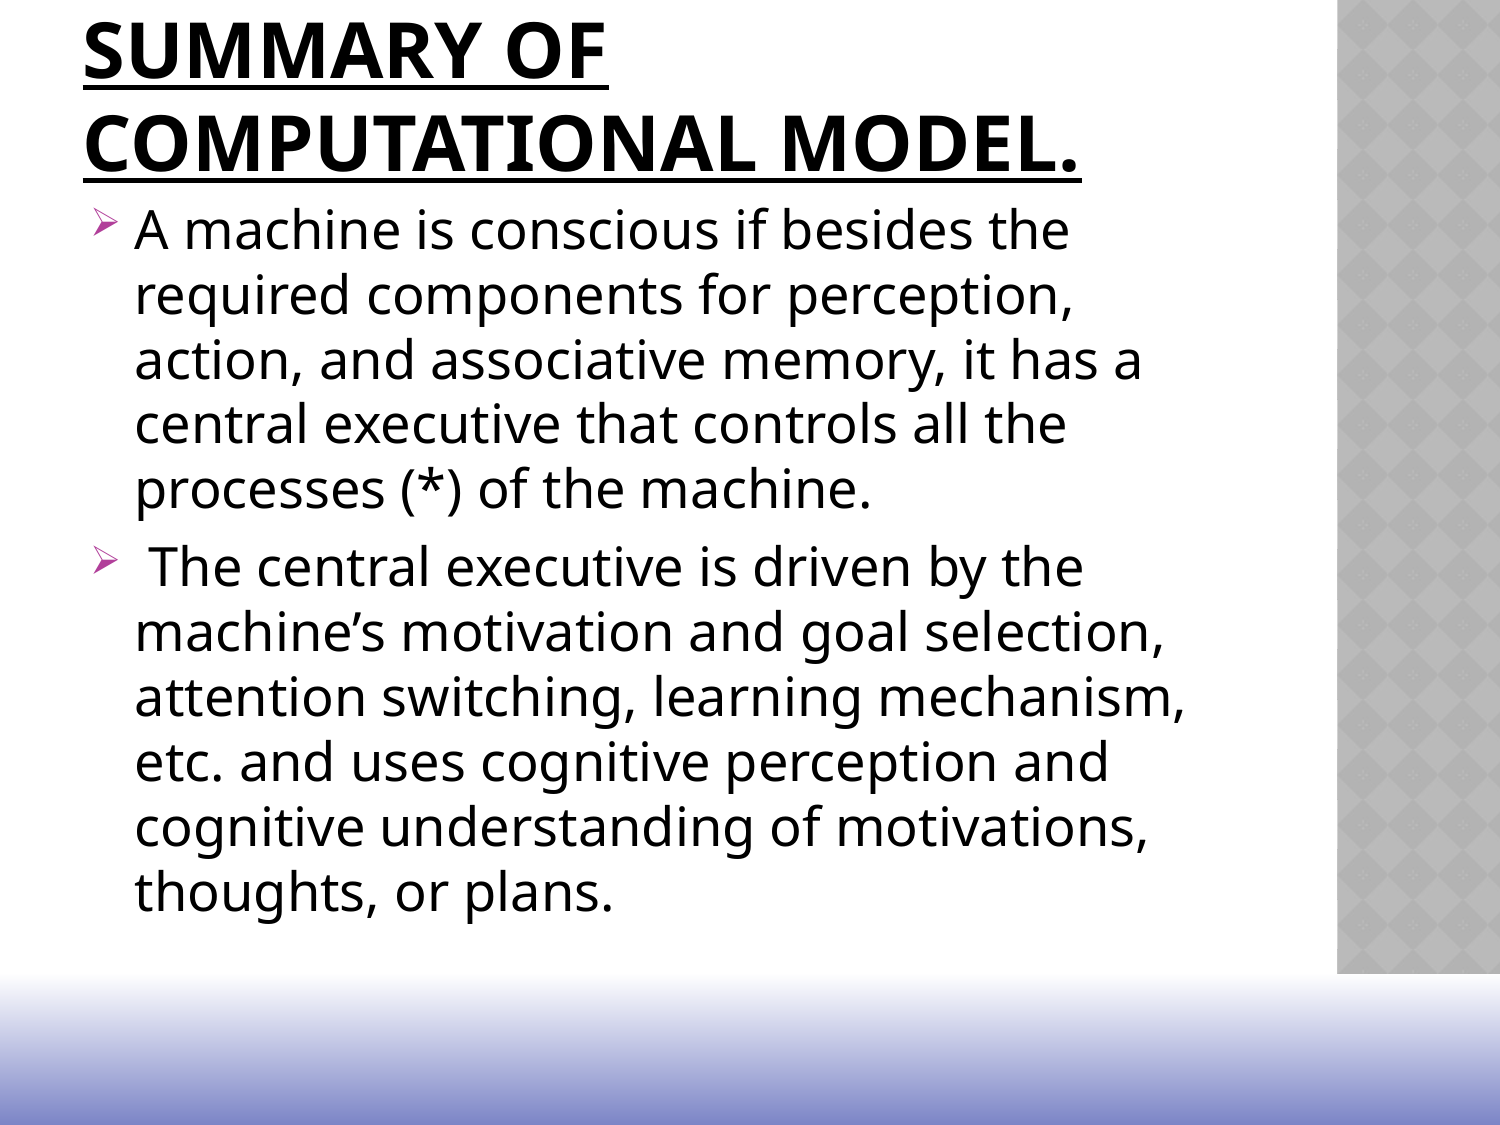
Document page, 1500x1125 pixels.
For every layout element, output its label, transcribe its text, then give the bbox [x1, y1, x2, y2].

list A machine is conscious if besides the required components for perception, action, and associative memory, it has a central executive that controls all the processes (*) of the machine. The central executive is driven by the machine’s motivation and goal selection, attention switching, learning mechanism, etc. and uses cognitive perception and cognitive understanding of motivations, thoughts, or plans. [74, 187, 1263, 983]
title Summary of computational modEL. [75, 0, 1263, 187]
